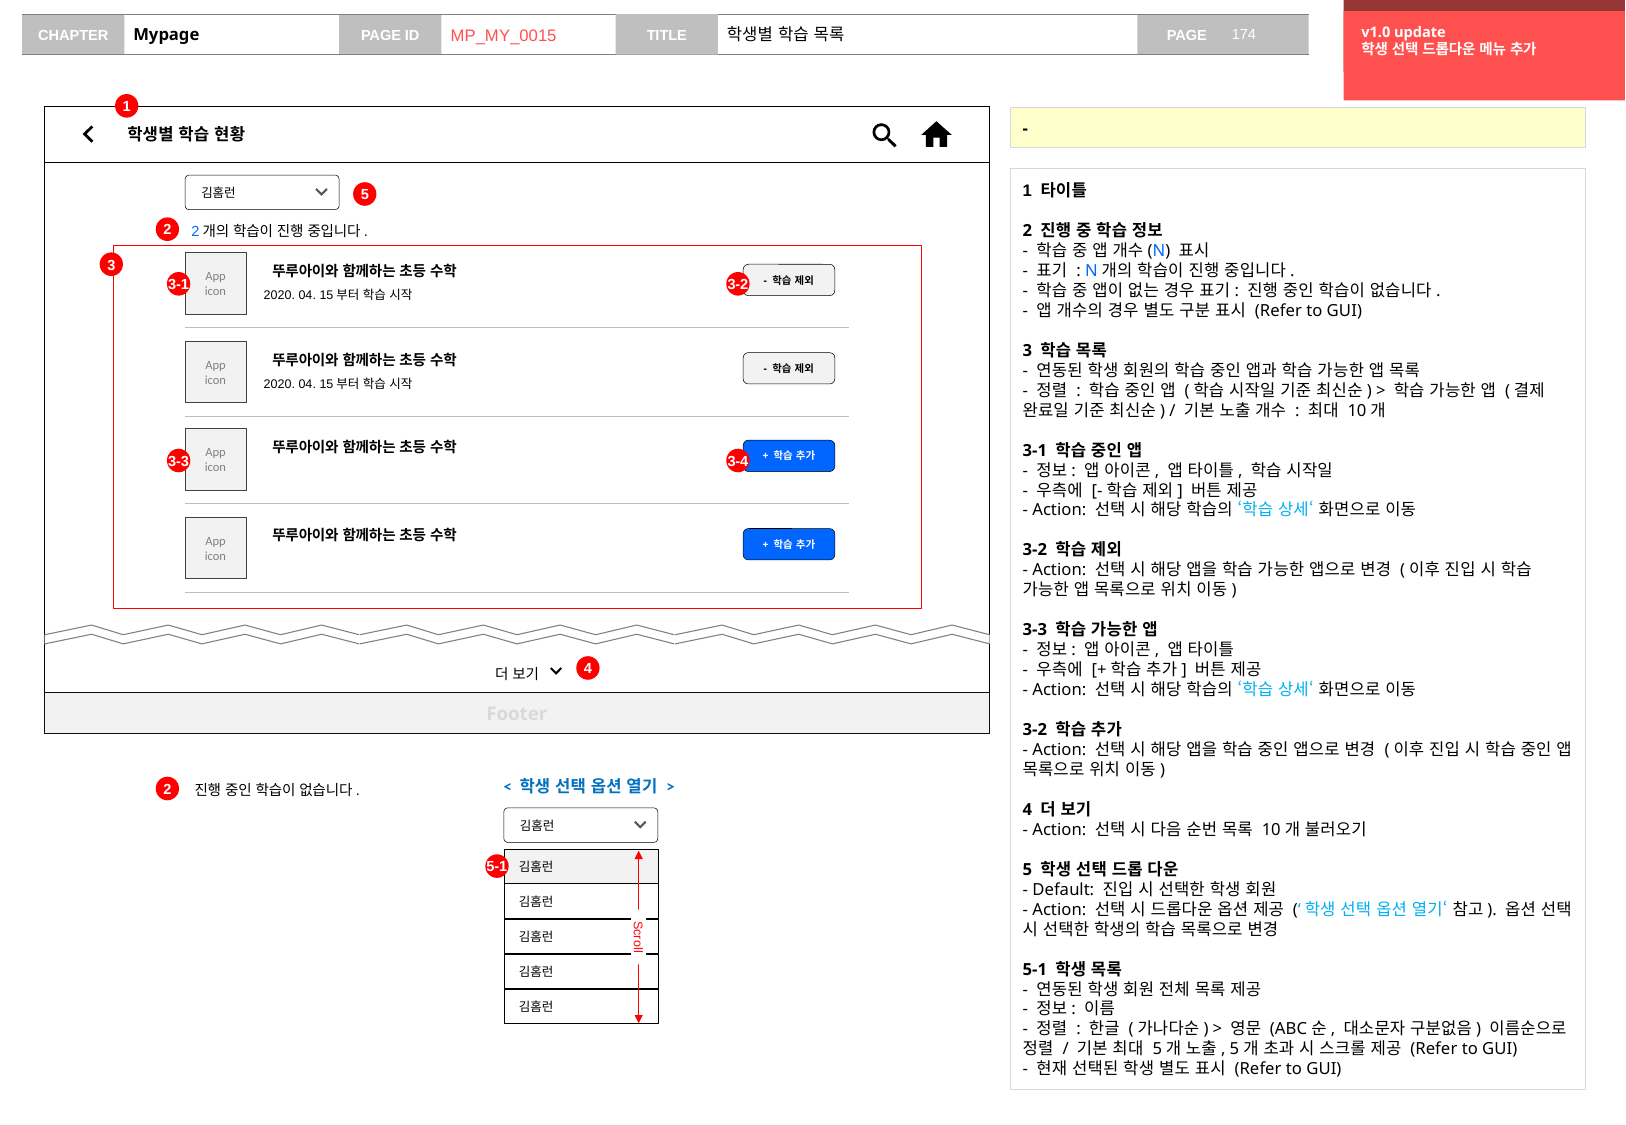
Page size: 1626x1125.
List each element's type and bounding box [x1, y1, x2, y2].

list [441, 16, 616, 53]
text_box [194, 780, 360, 799]
text_box [1010, 168, 1586, 1090]
title [124, 16, 340, 53]
text_box [1010, 107, 1586, 148]
text_box [43, 91, 992, 736]
text_box [1343, 0, 1625, 101]
list [717, 16, 1138, 53]
text_box [153, 774, 182, 803]
text_box [483, 776, 805, 1024]
